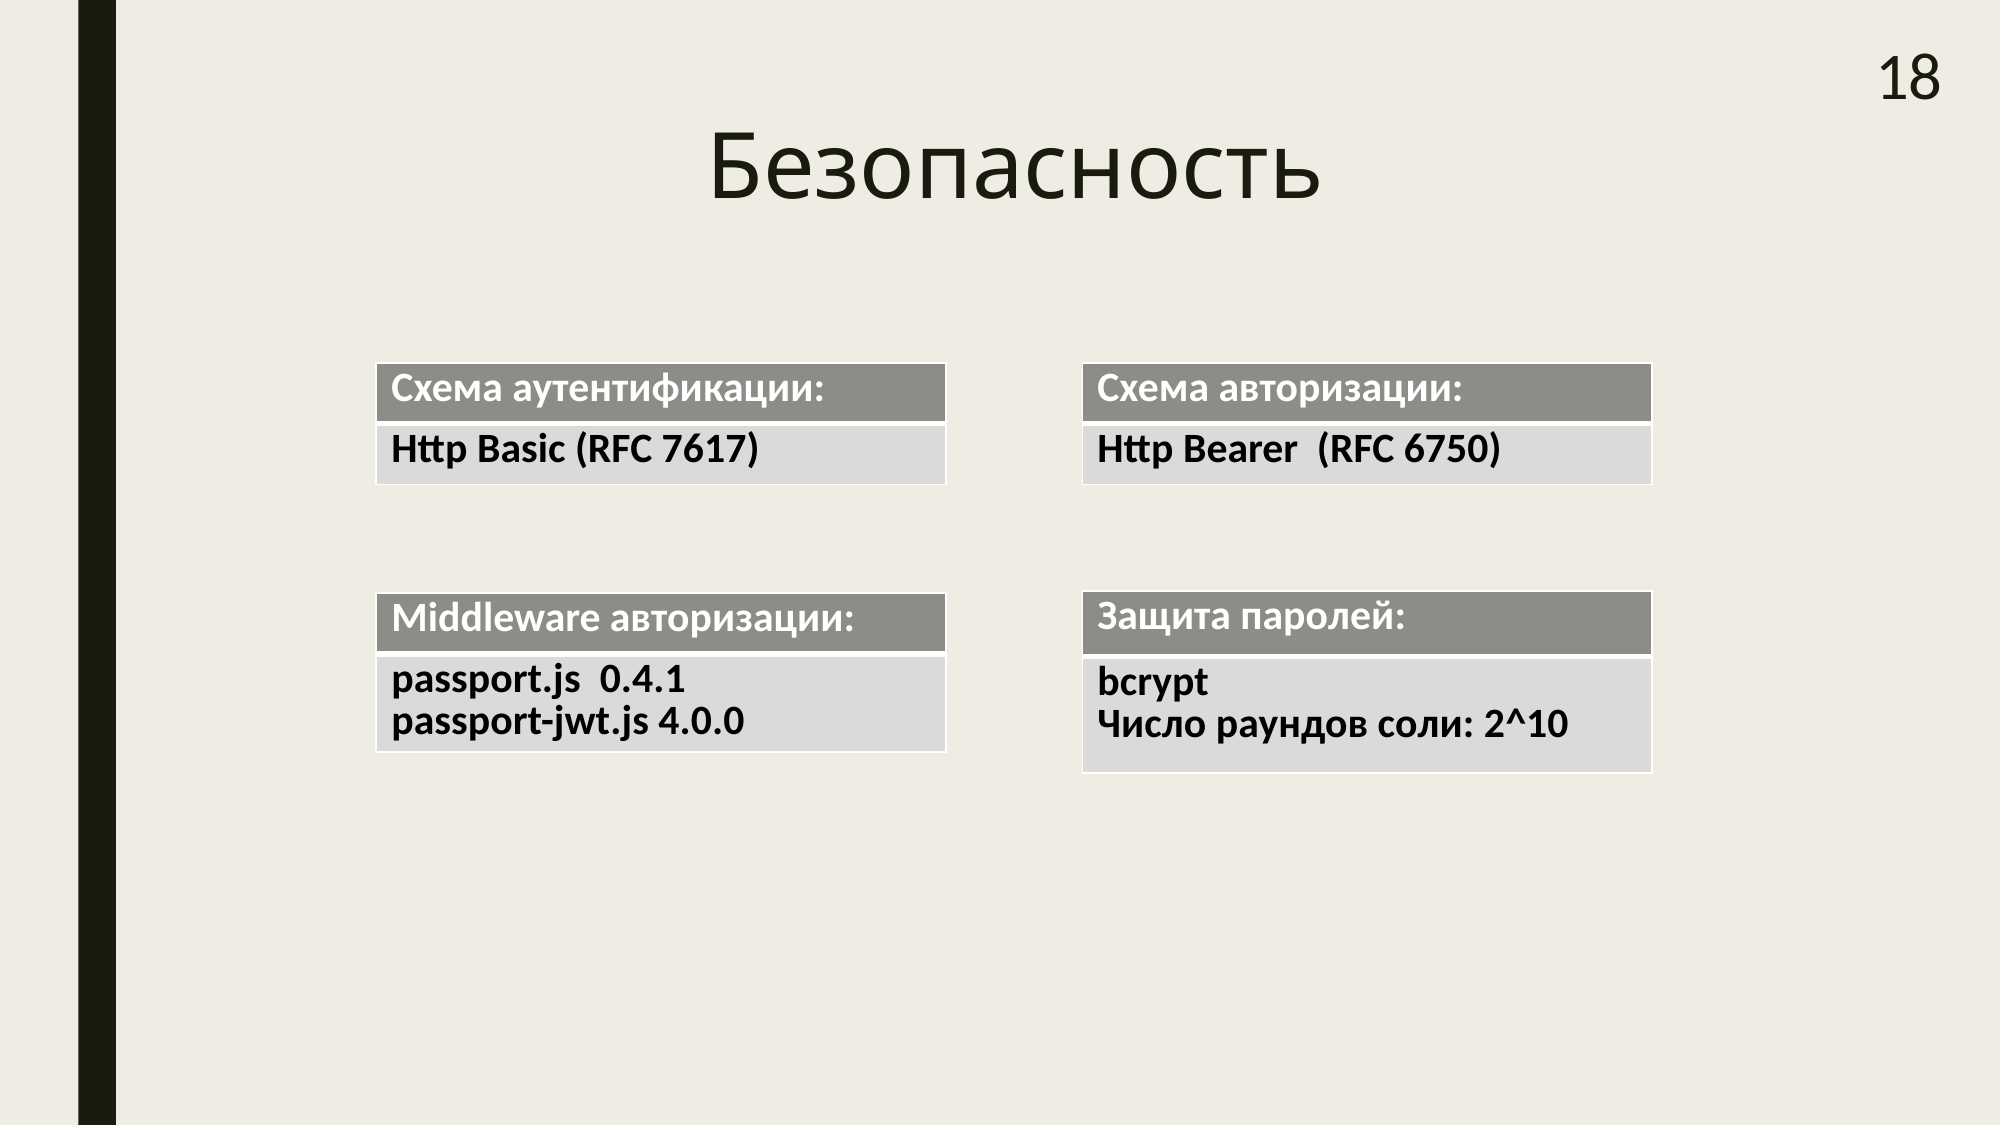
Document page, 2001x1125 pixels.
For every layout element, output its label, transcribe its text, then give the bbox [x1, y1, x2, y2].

slide_number 18 [1695, 39, 1958, 106]
table_header Схема аутентификации: [377, 364, 945, 421]
table_cell passport.js 0.4.1 passport-jwt.js 4.0.0 [377, 657, 945, 751]
table_header Middleware авторизации: [377, 594, 945, 651]
table_cell Http Basic (RFC 7617) [377, 426, 945, 484]
table_cell bcrypt Число раундов соли: 2^10 [1083, 659, 1651, 772]
list [347, 286, 1684, 1049]
table_cell Http Bearer (RFC 6750) [1083, 426, 1651, 484]
title Безопасность [228, 112, 1804, 357]
table_header Схема авторизации: [1083, 364, 1651, 421]
table_header Защита паролей: [1083, 592, 1651, 654]
